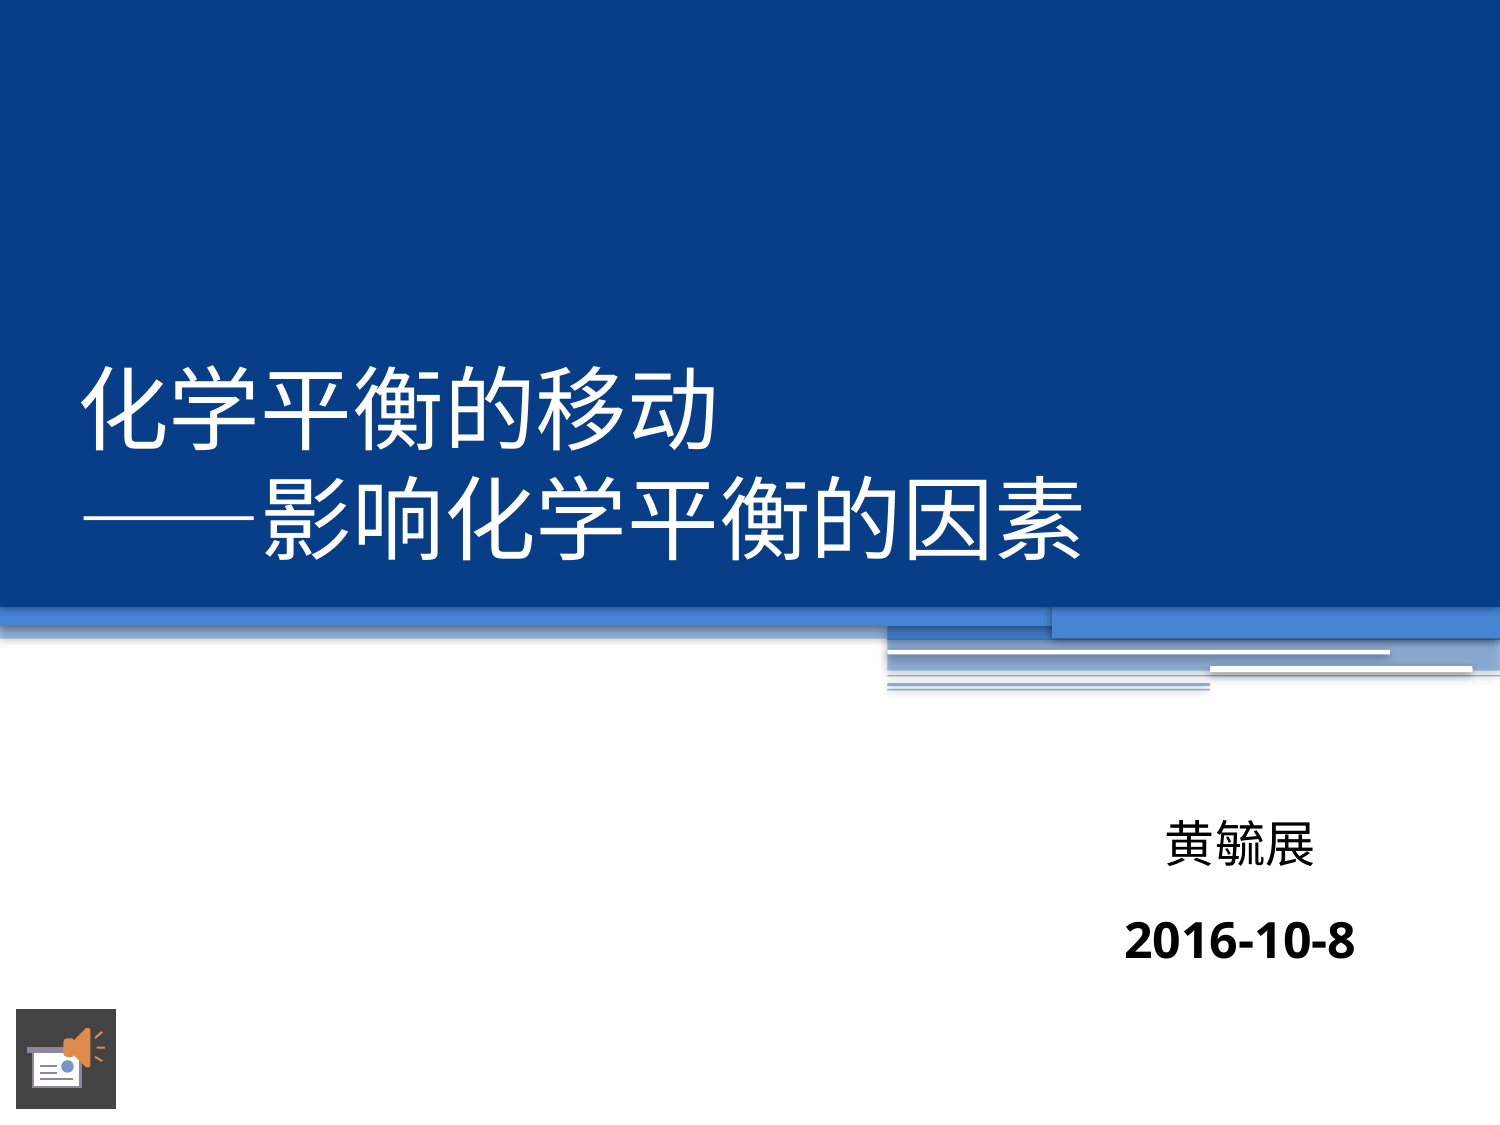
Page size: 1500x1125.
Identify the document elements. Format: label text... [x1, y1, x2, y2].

title 化学平衡的移动 ——影响化学平衡的因素 [62, 338, 1450, 580]
picture [15, 1007, 118, 1110]
subtitle 黄毓展 2016-10-8 [726, 775, 1500, 1063]
